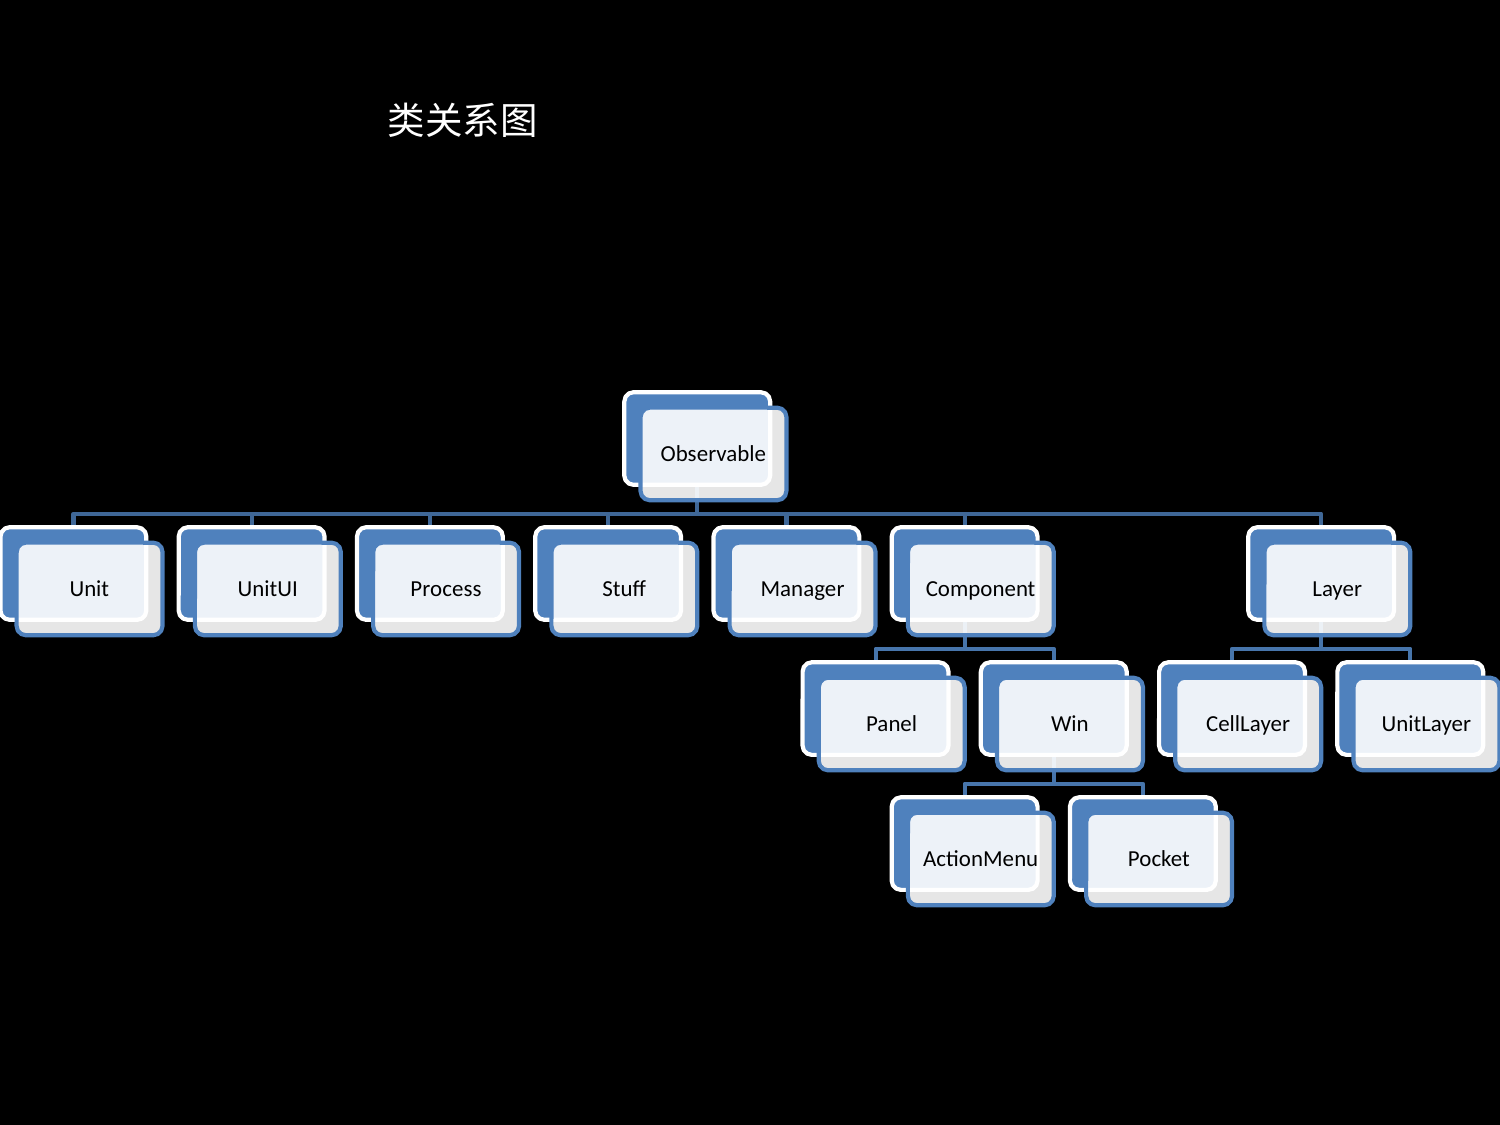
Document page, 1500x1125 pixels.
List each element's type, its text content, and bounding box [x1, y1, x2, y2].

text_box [0, 172, 1500, 1125]
text_box 类关系图 [372, 89, 553, 150]
